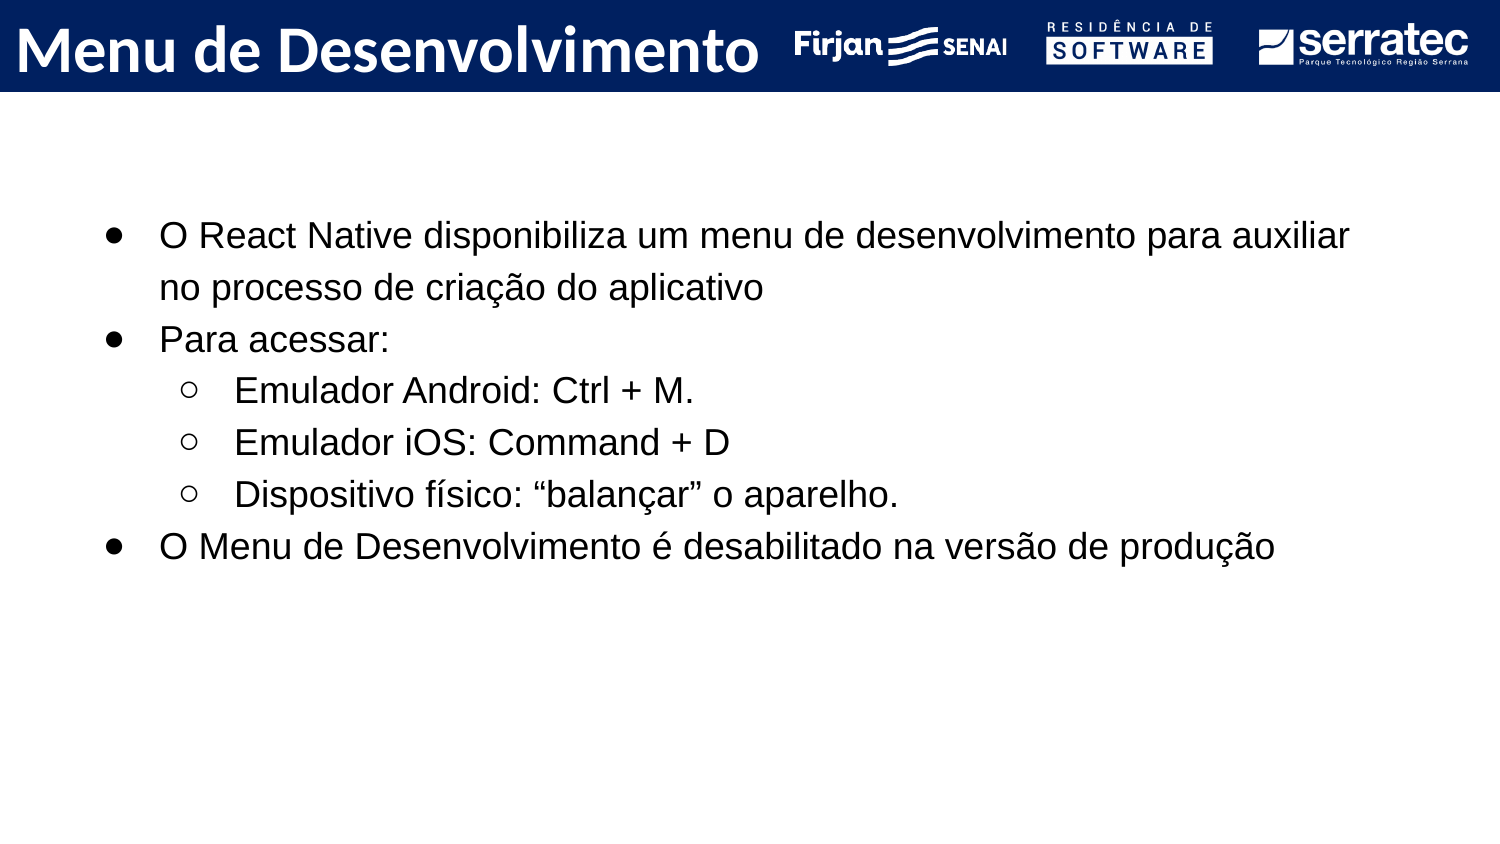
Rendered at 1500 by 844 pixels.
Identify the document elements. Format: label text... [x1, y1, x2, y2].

text_box O React Native disponibiliza um menu de desenvolvimento para auxiliar no processo de criação do aplicativo Para acessar: Emulador Android: Ctrl + M. Emulador iOS: Command + D Dispositivo físico: “balançar” o aparelho. O Menu de Desenvolvimento é desabilitado na versão de produção [69, 189, 1416, 552]
picture [1259, 23, 1468, 66]
picture [771, 12, 1239, 80]
title Menu de Desenvolvimento [0, 0, 790, 72]
